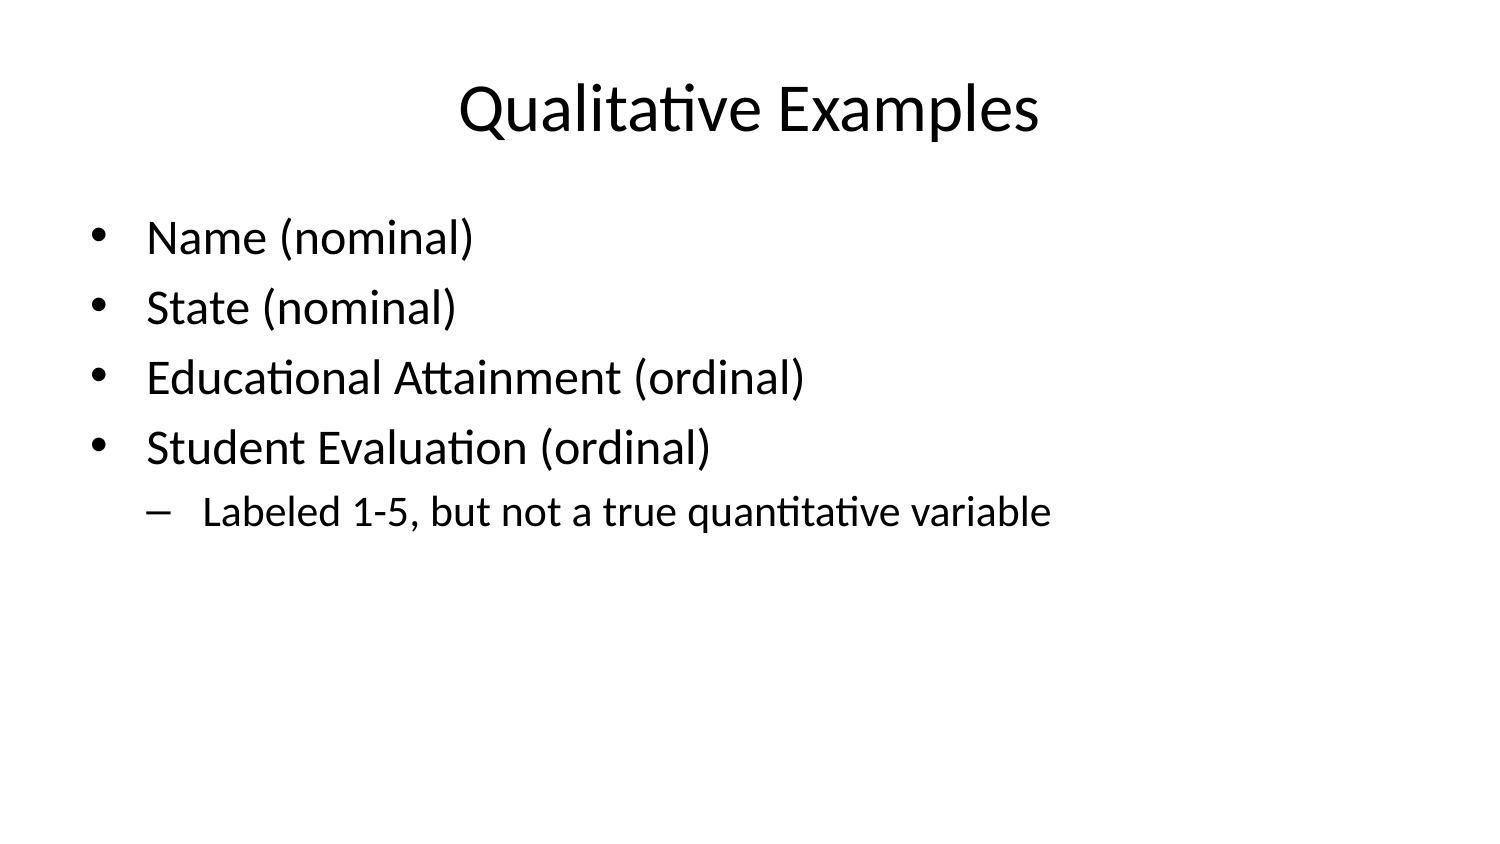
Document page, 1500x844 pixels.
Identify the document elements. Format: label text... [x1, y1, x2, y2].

title Qualitative Examples [75, 33, 1425, 175]
list Name (nominal) State (nominal) Educational Attainment (ordinal) Student Evaluation (ordinal) Labeled 1-5, but not a true quantitative variable [75, 196, 1425, 754]
